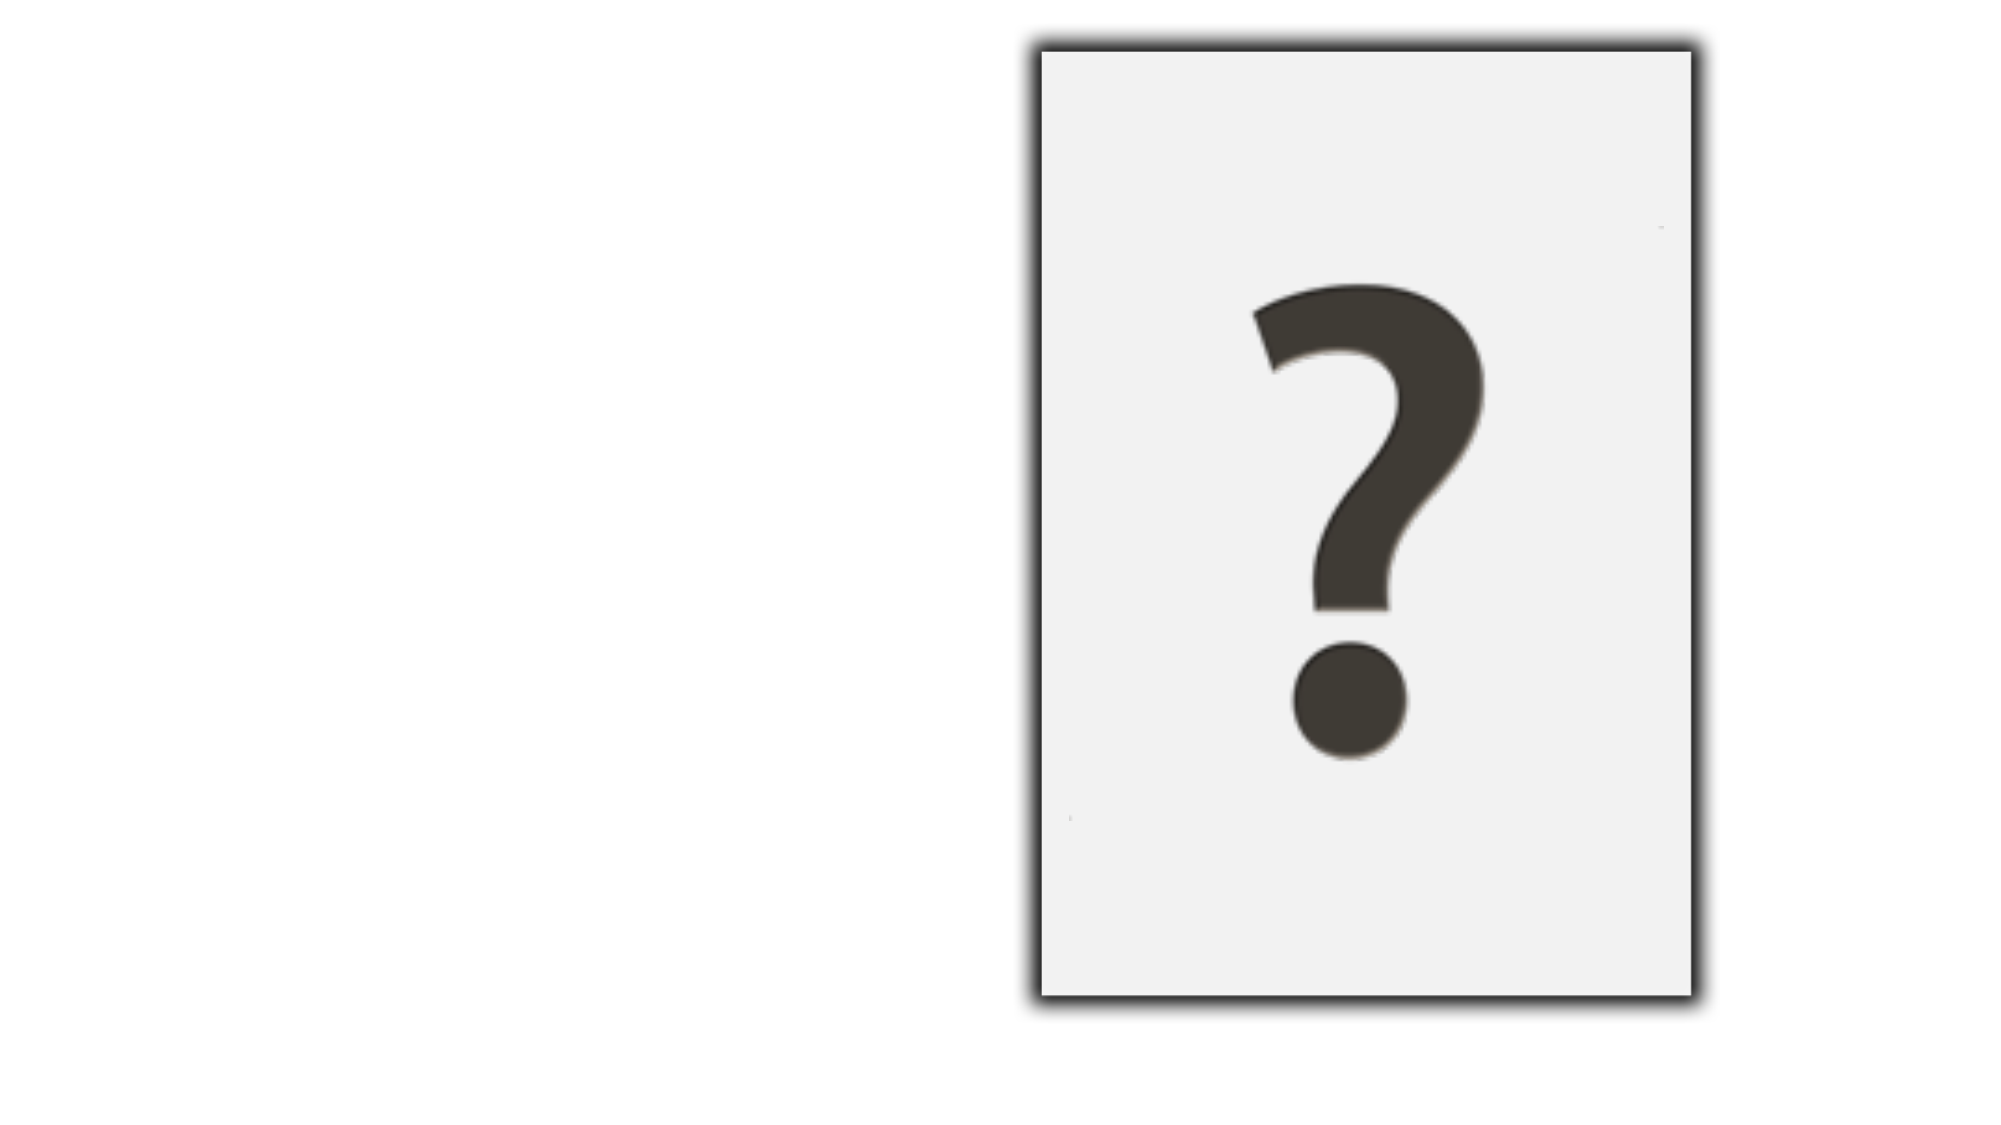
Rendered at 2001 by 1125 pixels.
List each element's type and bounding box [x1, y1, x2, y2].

text_box [1027, 37, 1706, 1010]
